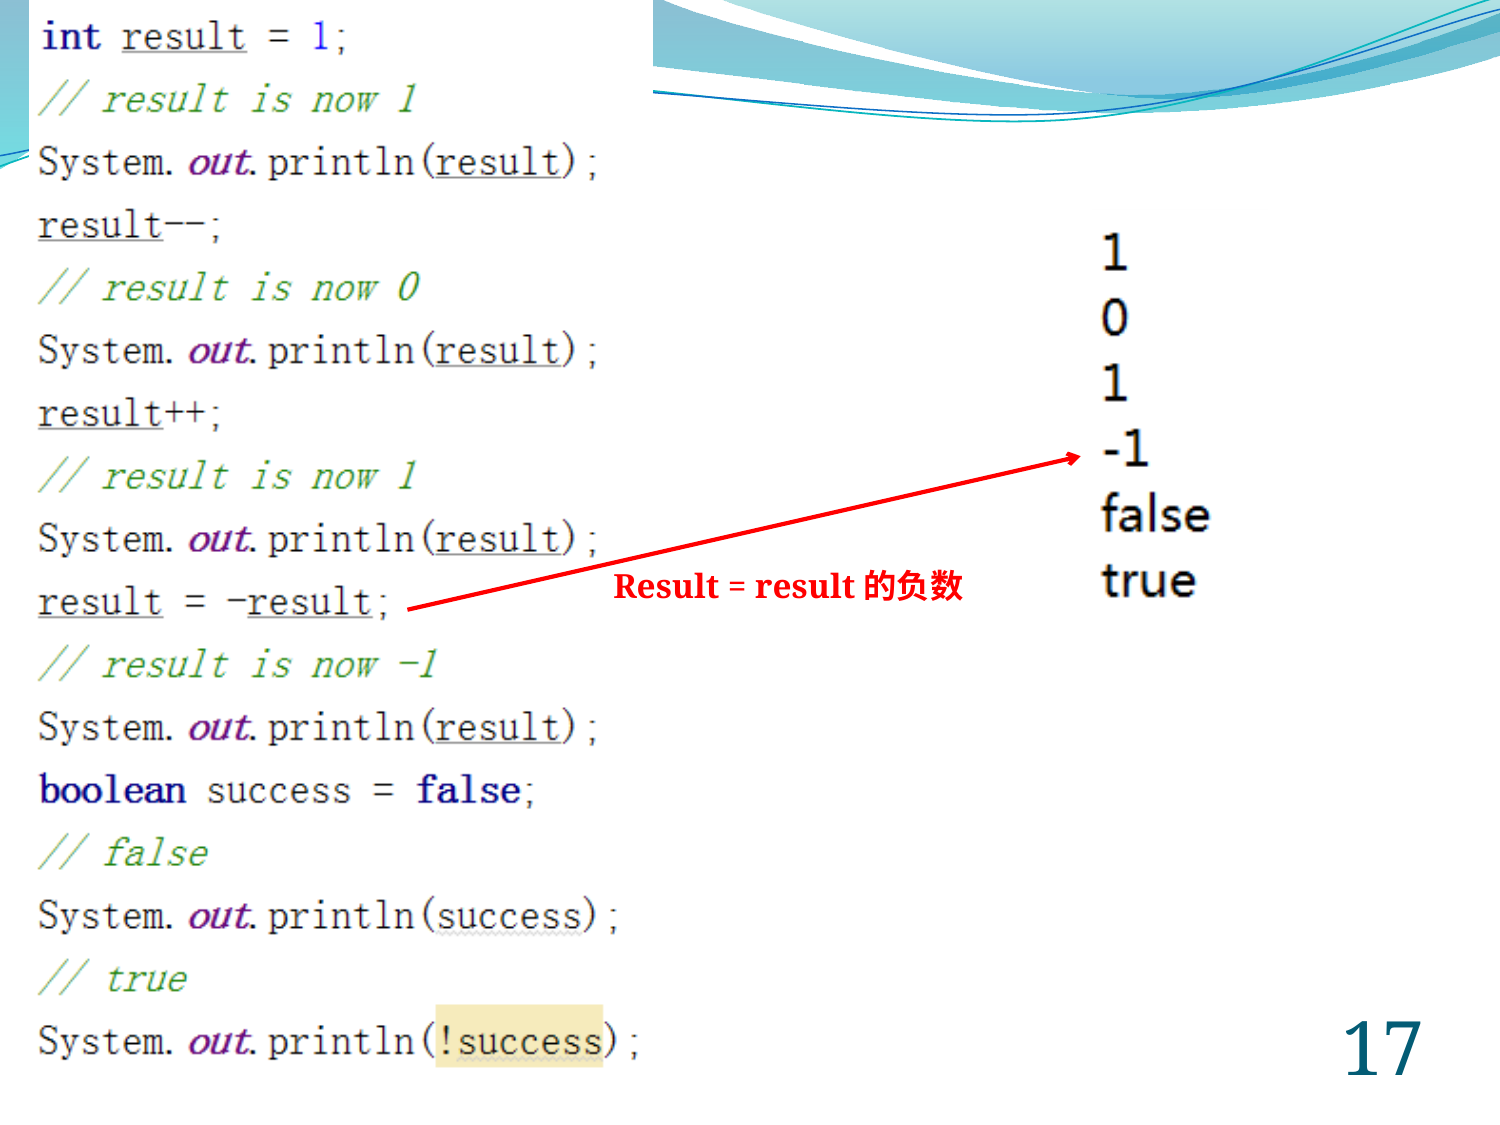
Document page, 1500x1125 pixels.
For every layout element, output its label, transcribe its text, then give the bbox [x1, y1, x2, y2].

slide_number 16 [1299, 1042, 1425, 1103]
picture [1092, 207, 1268, 629]
picture [29, 0, 654, 1083]
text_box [407, 455, 1081, 610]
